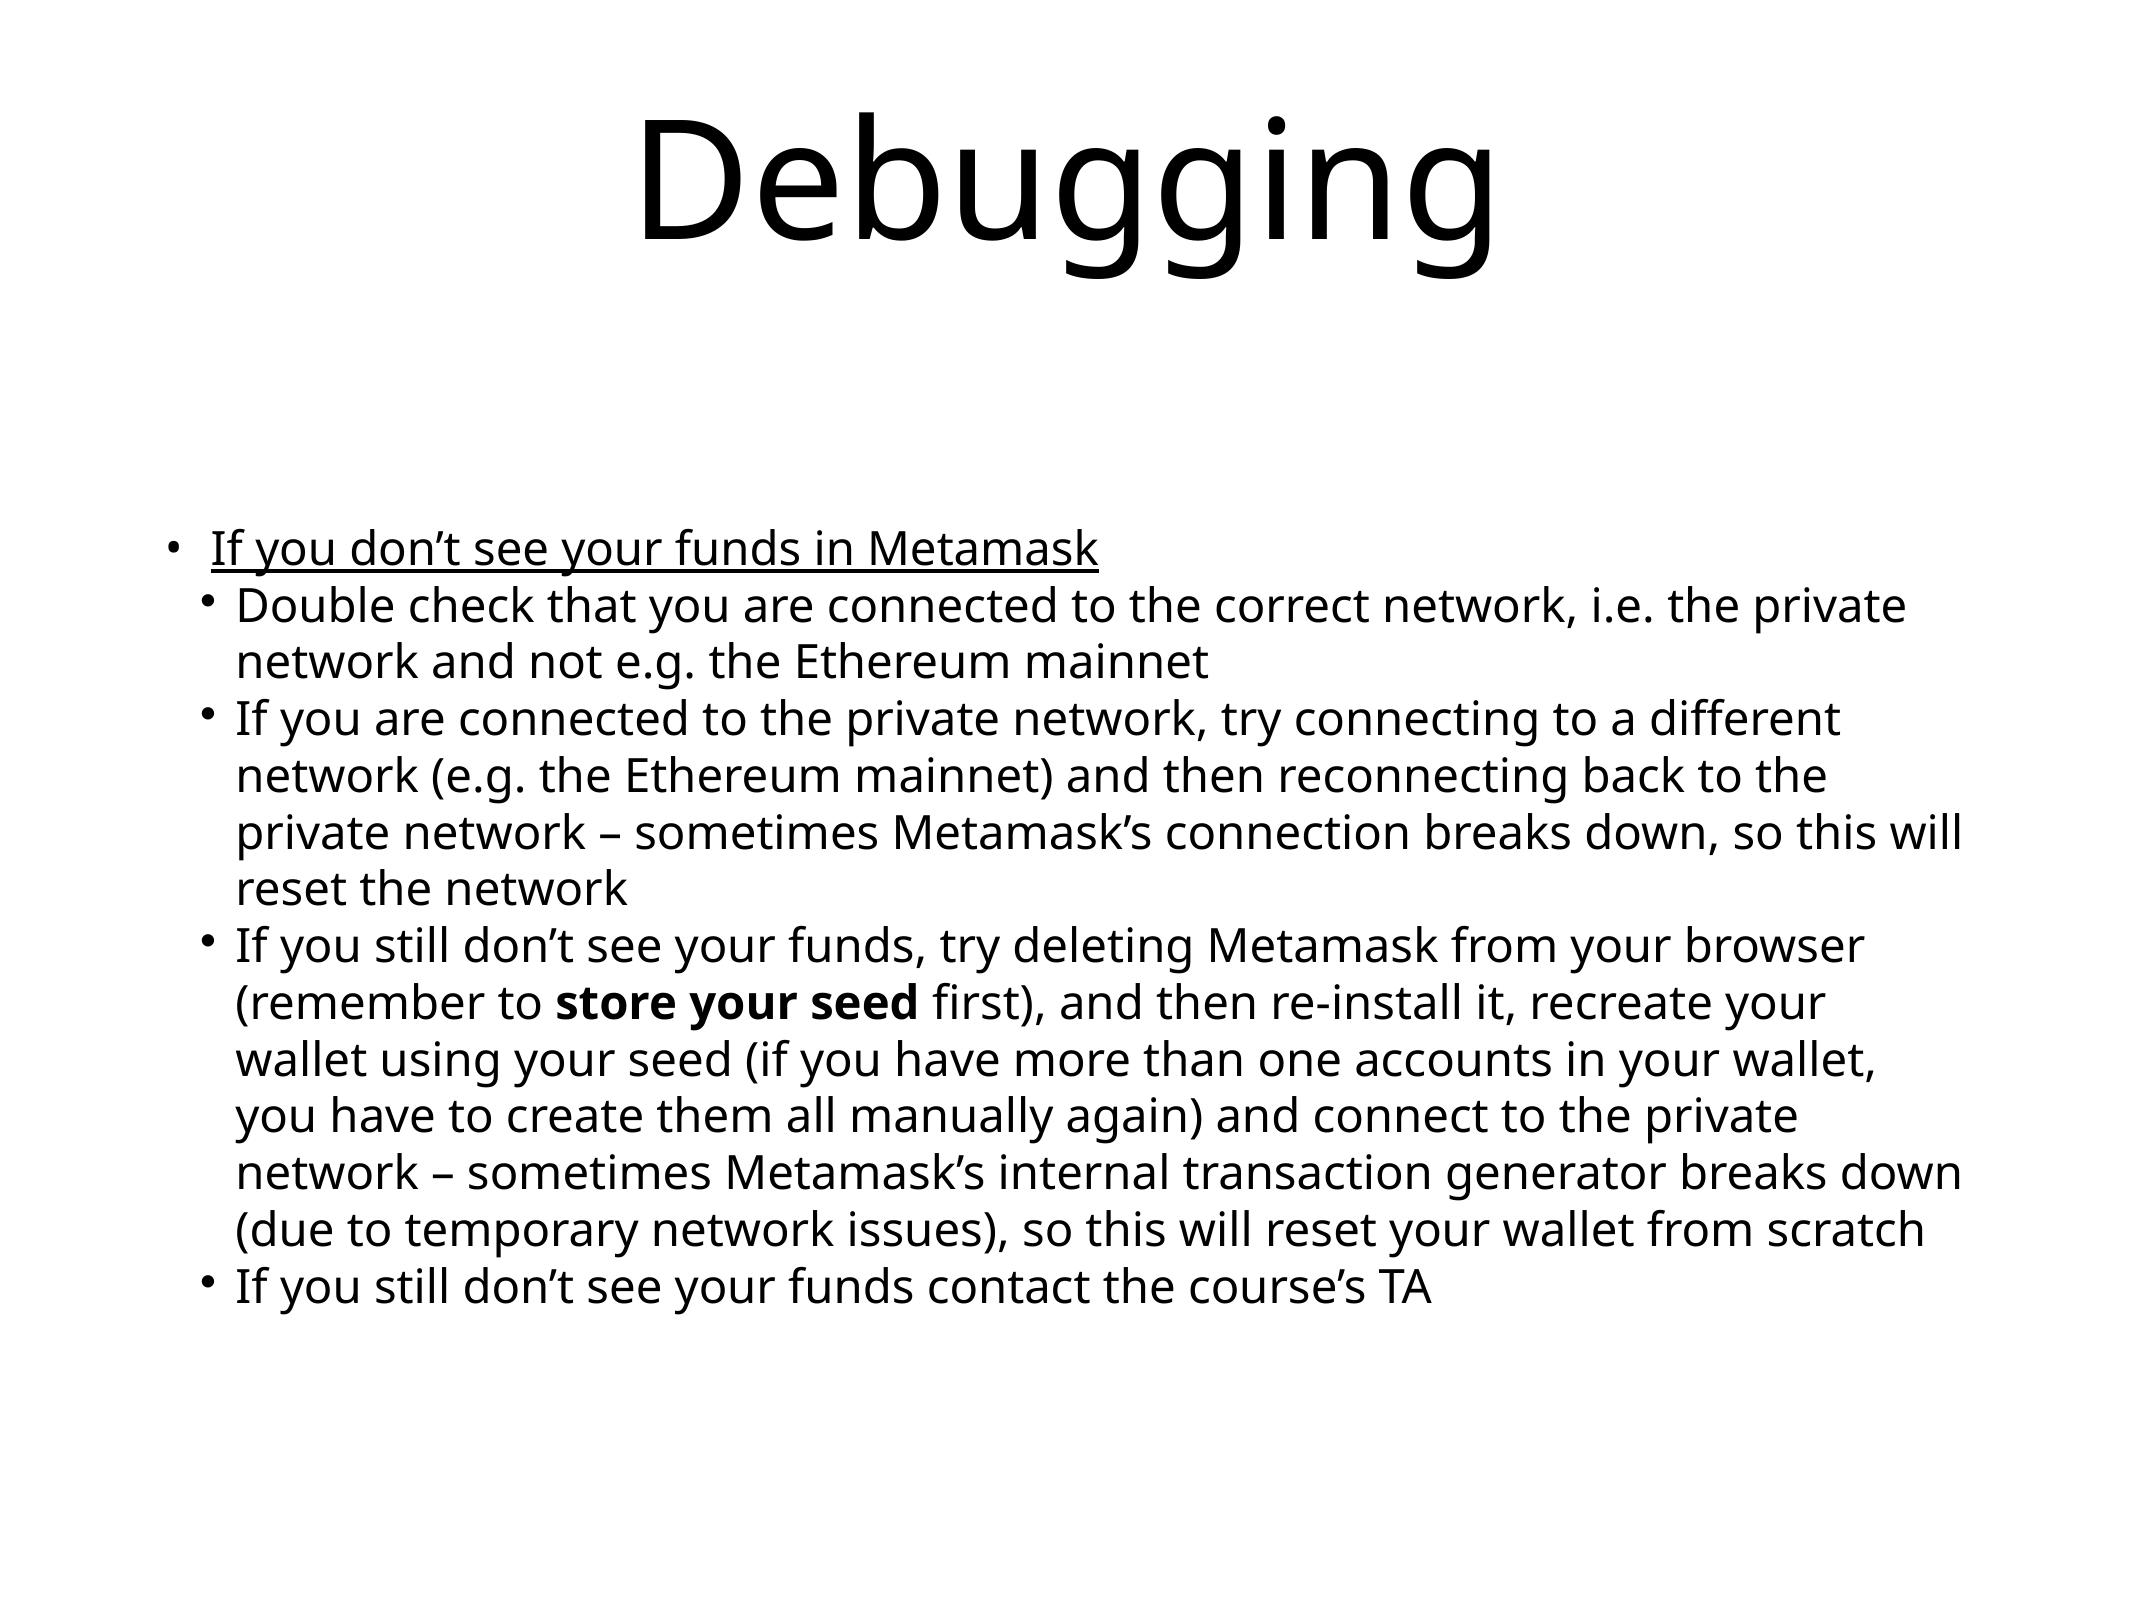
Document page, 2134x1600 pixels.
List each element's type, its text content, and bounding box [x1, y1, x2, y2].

text_box Debugging [156, 0, 1977, 351]
text_box If you don’t see your funds in Metamask Double check that you are connected to the correct network, i.e. the private network and not e.g. the Ethereum mainnet If you are connected to the private network, try connecting to a different network (e.g. the Ethereum mainnet) and then reconnecting back to the private network – sometimes Metamask’s connection breaks down, so this will reset the network If you still don’t see your funds, try deleting Metamask from your browser (remember to store your seed first), and then re-install it, recreate your wallet using your seed (if you have more than one accounts in your wallet, you have to create them all manually again) and connect to the private network – sometimes Metamask’s internal transaction generator breaks down (due to temporary network issues), so this will reset your wallet from scratch If you still don’t see your funds contact the course’s TA [156, 351, 1977, 1583]
